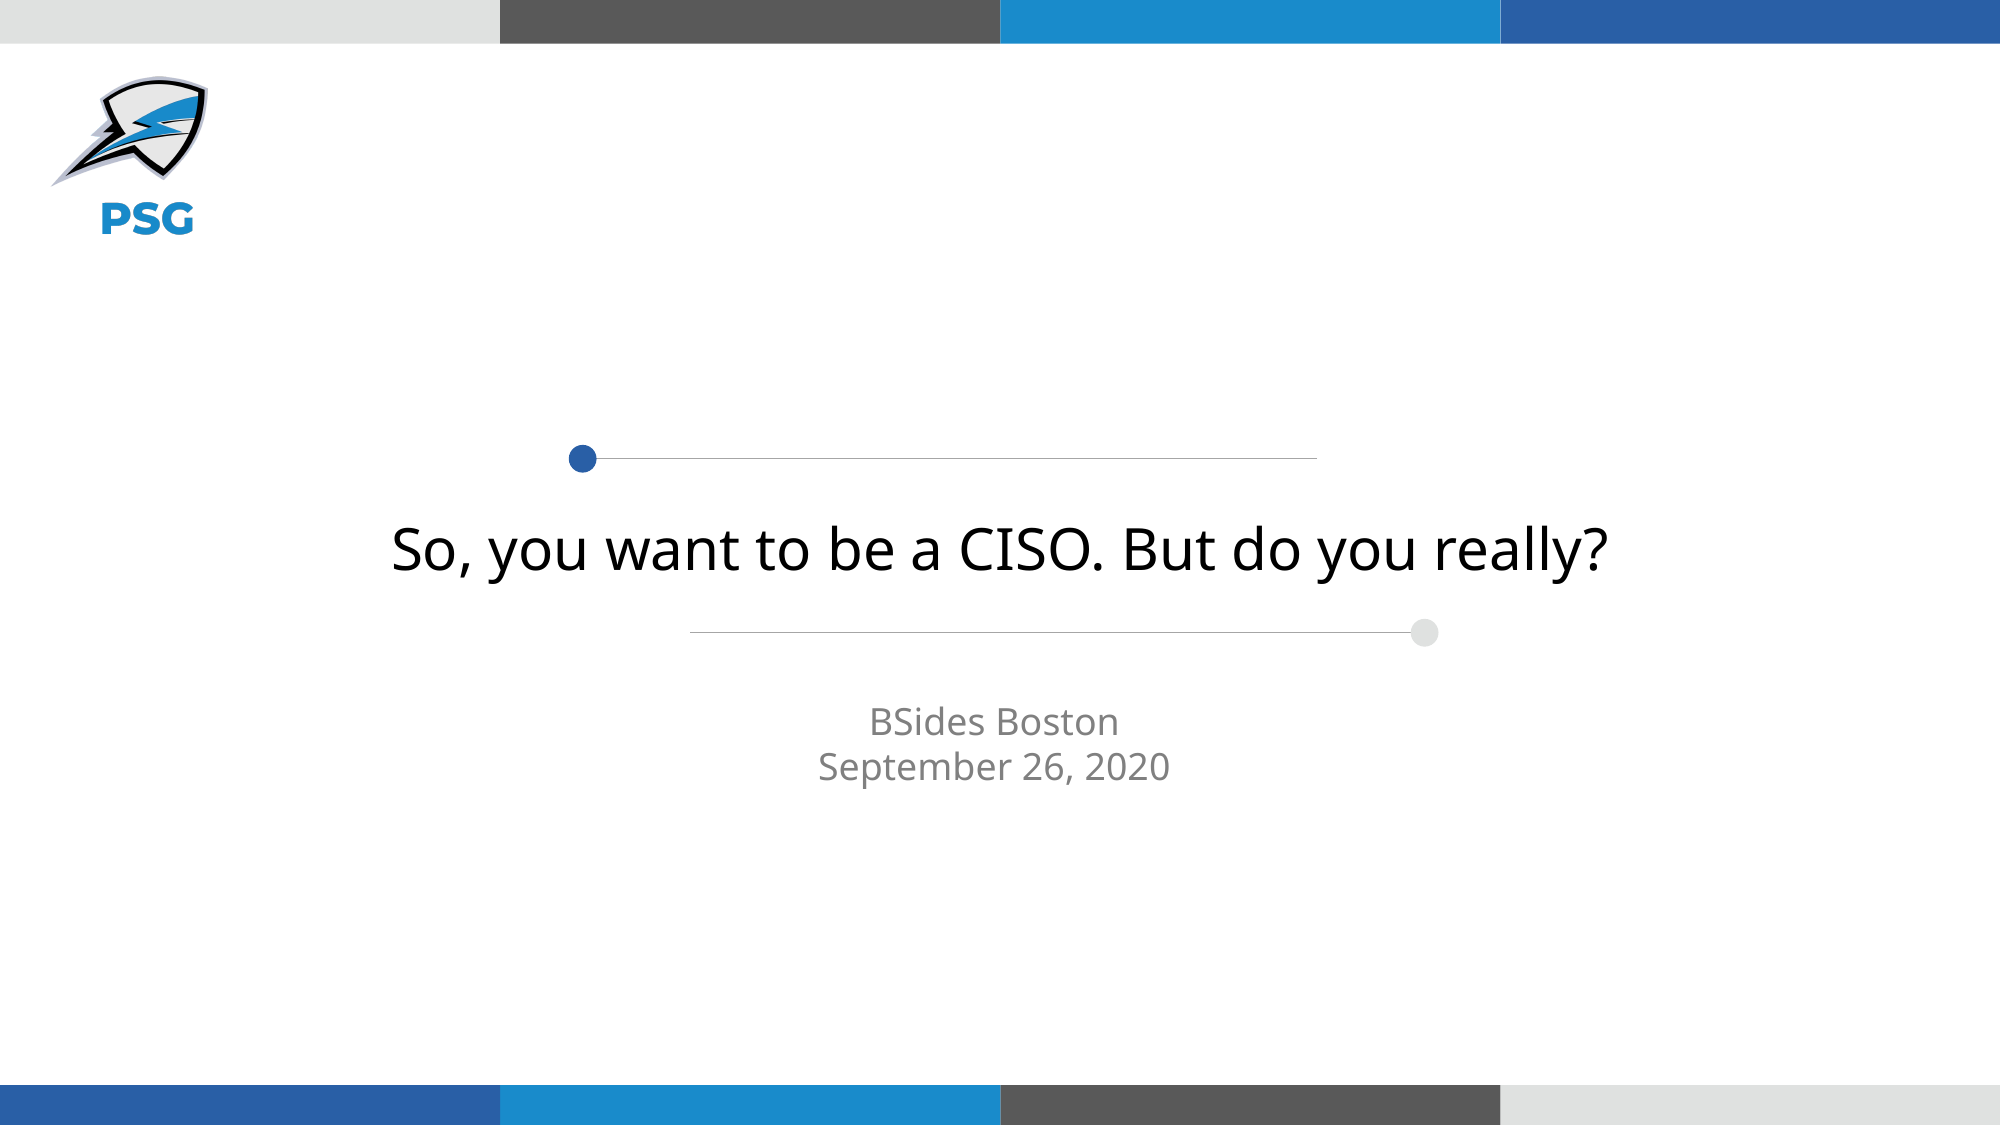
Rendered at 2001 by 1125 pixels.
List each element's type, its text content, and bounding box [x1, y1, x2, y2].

text_box [1499, 0, 2000, 45]
text_box [567, 443, 598, 474]
text_box [999, 0, 1499, 45]
text_box BSides Boston September 26, 2020 [691, 690, 1298, 795]
text_box So, you want to be a CISO. But do you really? [293, 504, 1707, 590]
text_box [501, 1084, 1001, 1125]
text_box [1409, 617, 1440, 648]
text_box [0, 0, 499, 45]
text_box [1001, 1084, 1502, 1125]
text_box [1502, 1084, 2000, 1125]
picture [37, 46, 243, 252]
text_box [0, 1084, 501, 1125]
text_box [499, 0, 999, 45]
